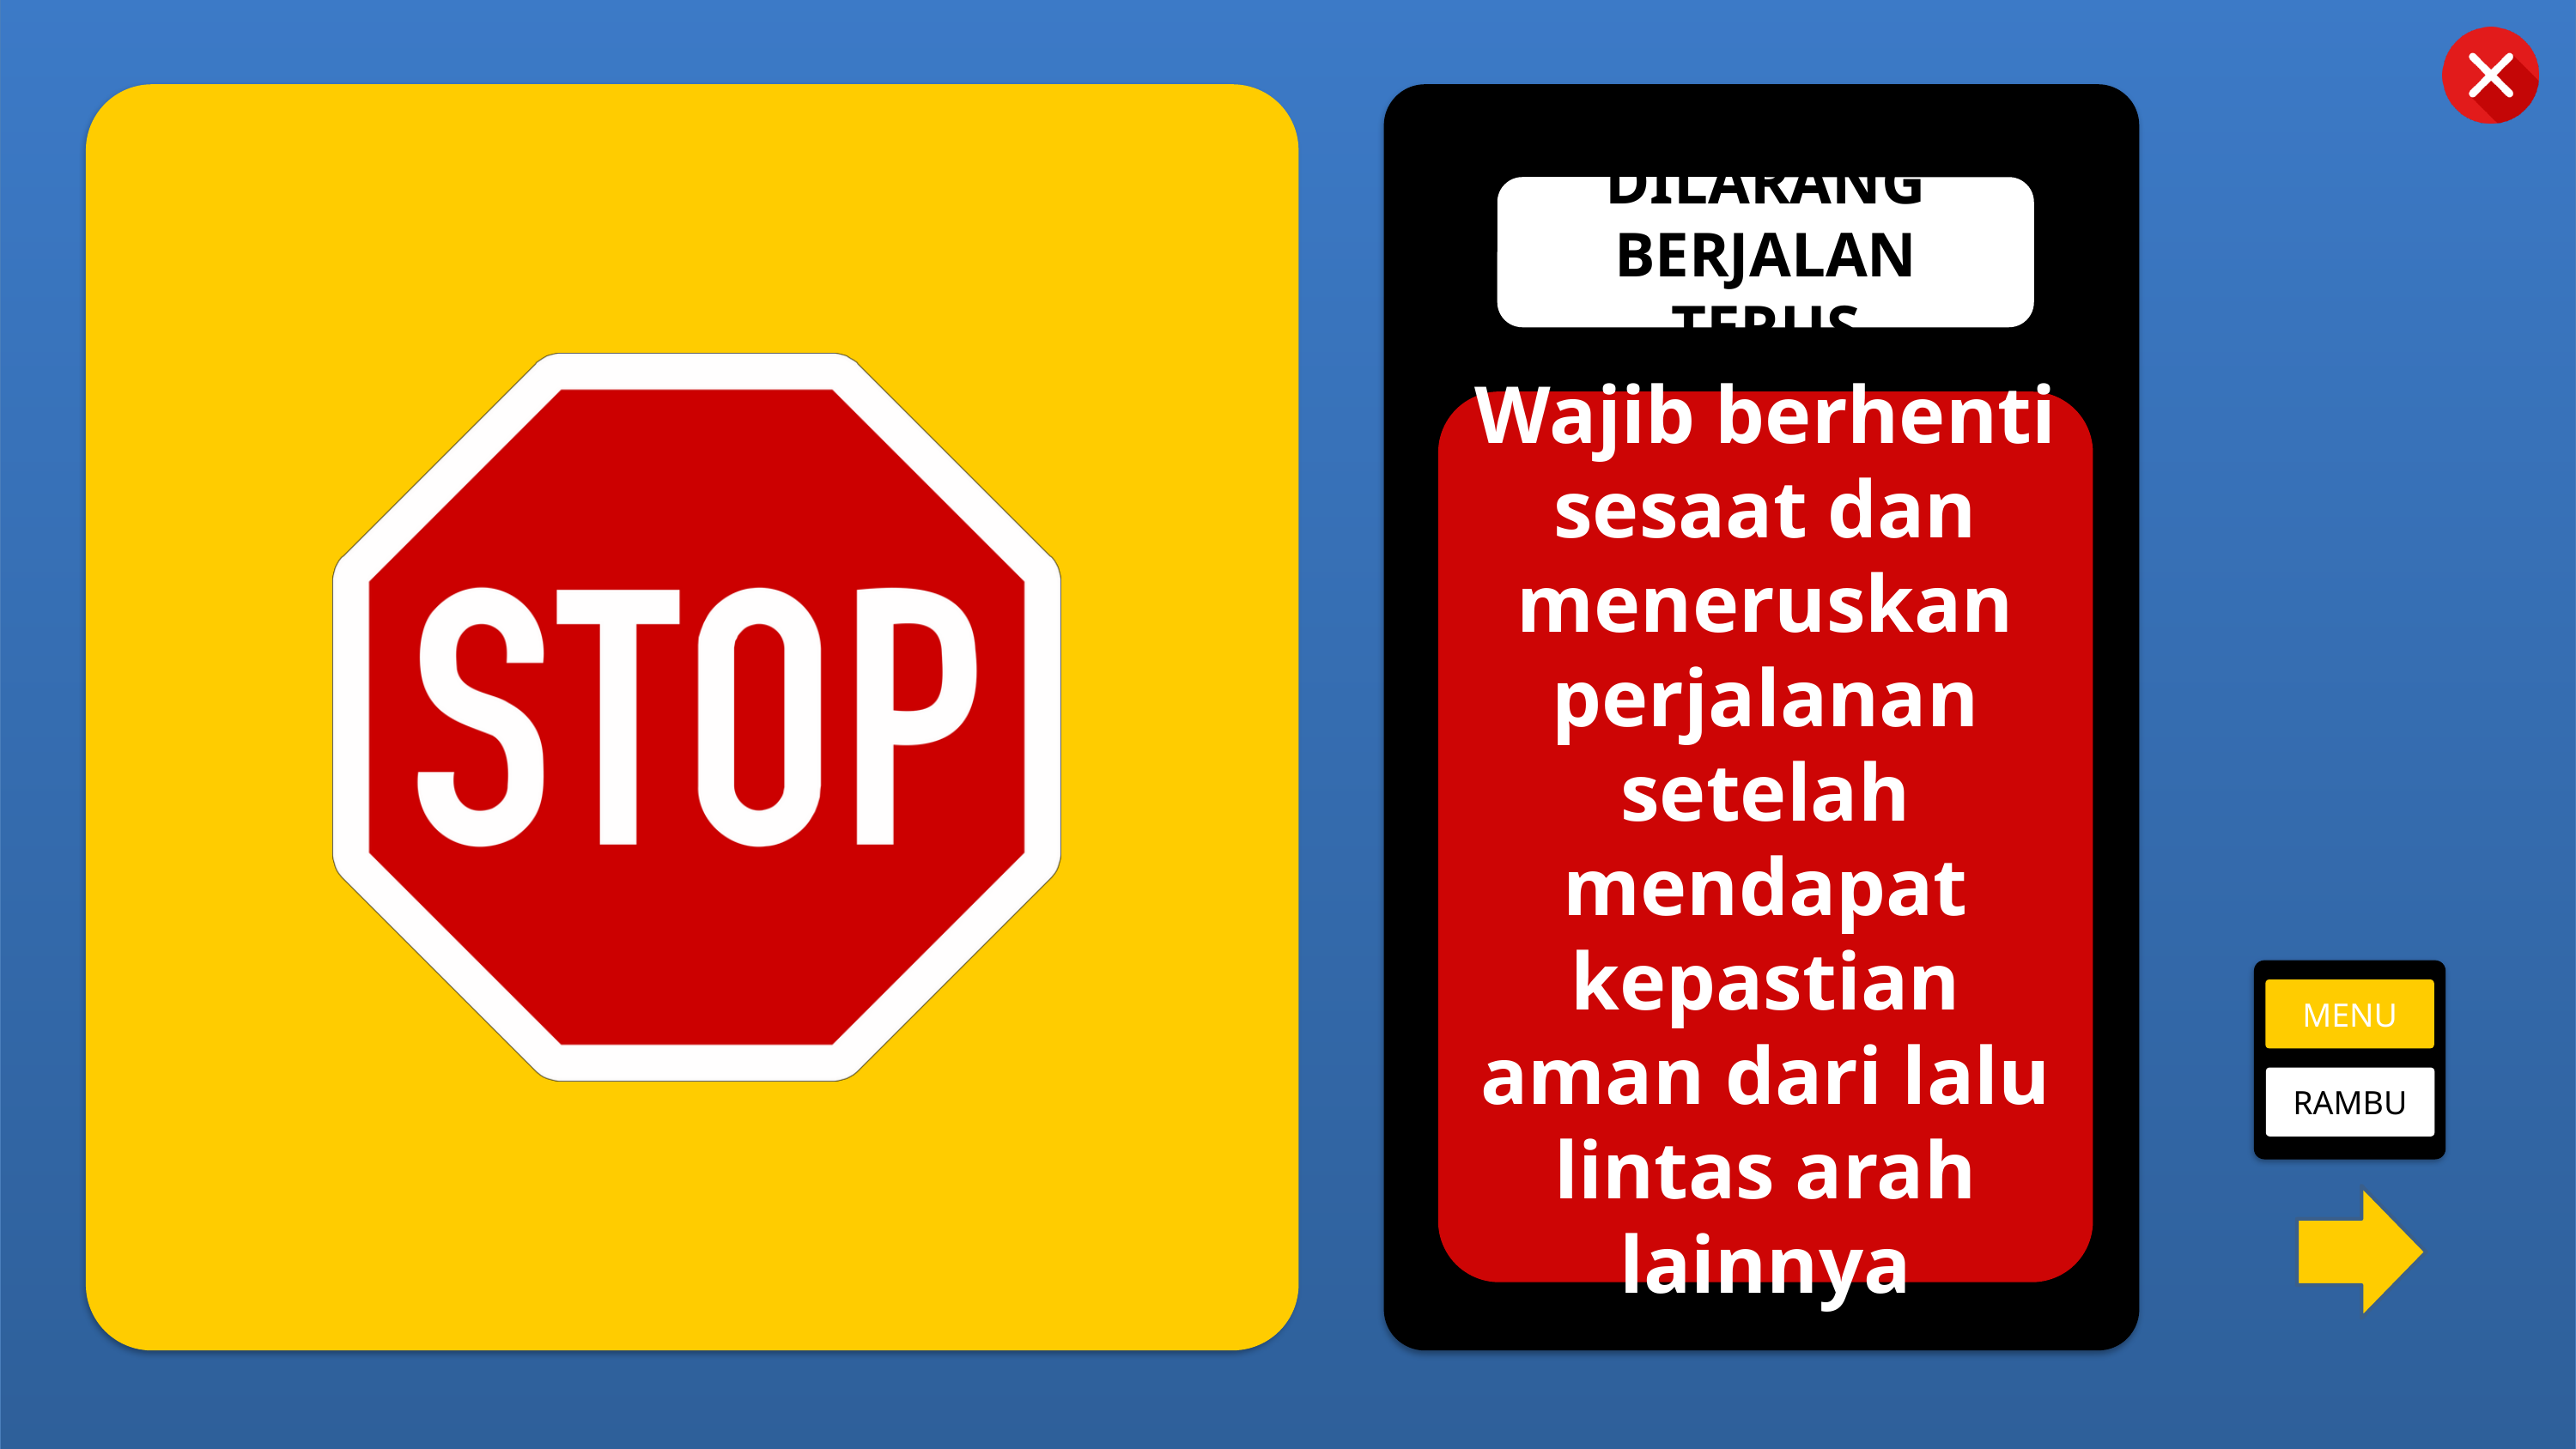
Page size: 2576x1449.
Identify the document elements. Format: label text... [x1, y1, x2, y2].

text_box [1382, 82, 2142, 1353]
text_box [0, 0, 2576, 1449]
text_box [83, 82, 1301, 1353]
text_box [2253, 960, 2446, 1160]
text_box DILARANG BERJALAN TERUS [1495, 175, 2036, 330]
picture [2442, 26, 2540, 124]
text_box [2294, 1184, 2428, 1320]
text_box Wajib berhenti sesaat dan meneruskan perjalanan setelah mendapat kepastian aman dari lalu lintas arah lainnya [1436, 390, 2095, 1284]
picture [332, 353, 1062, 1082]
